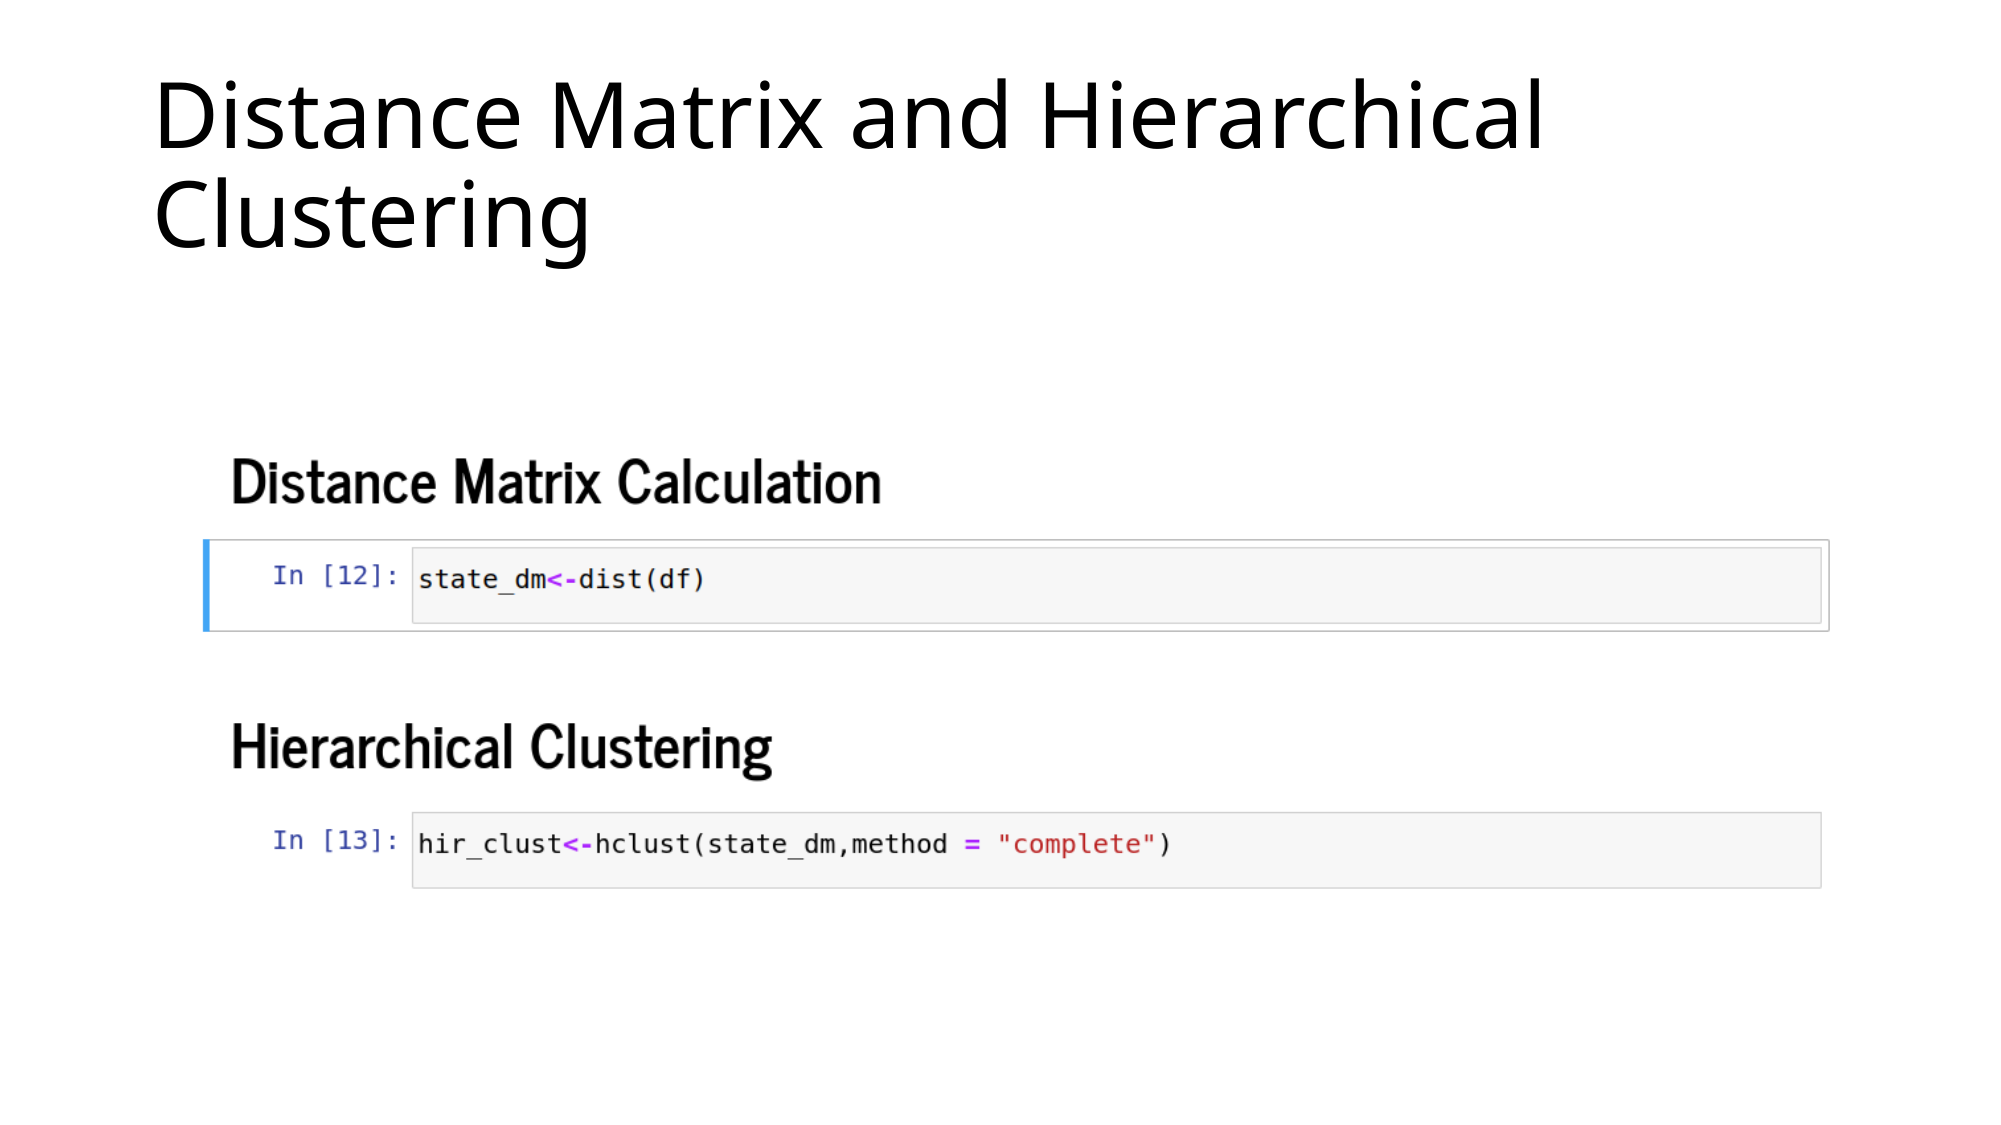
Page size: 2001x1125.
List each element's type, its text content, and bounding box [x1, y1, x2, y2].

title Distance Matrix and Hierarchical Clustering [137, 59, 1863, 278]
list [137, 346, 1863, 967]
